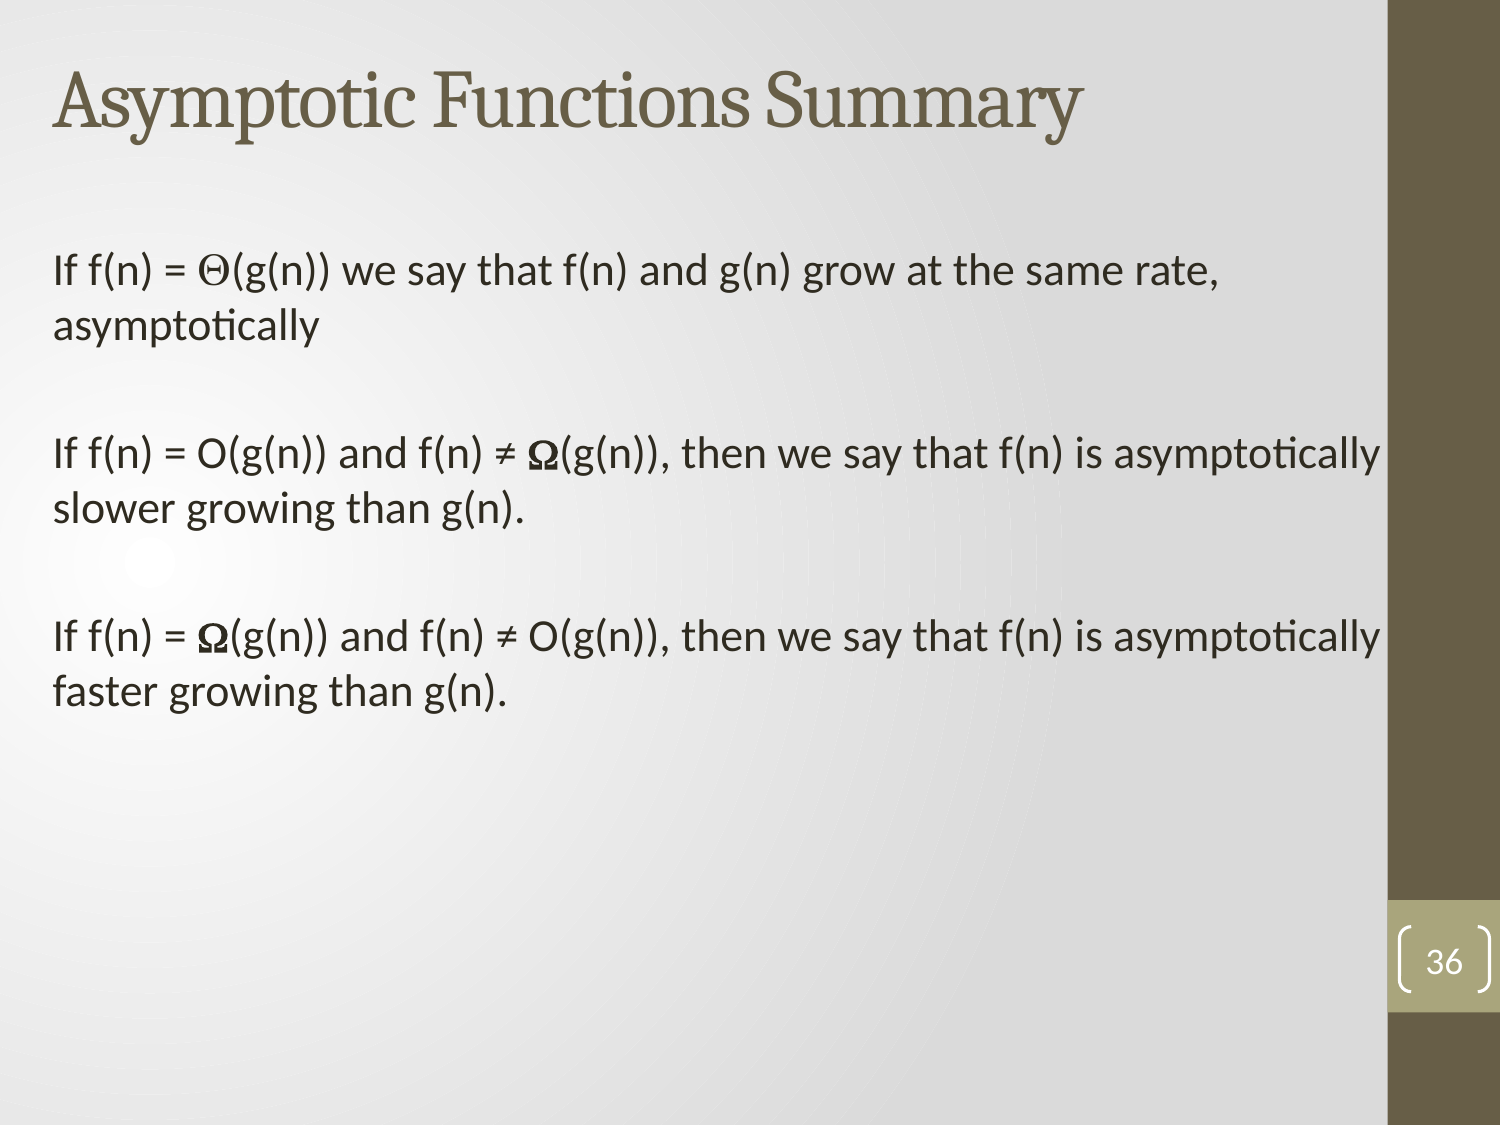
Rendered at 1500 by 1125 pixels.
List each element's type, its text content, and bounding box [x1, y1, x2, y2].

slide_number 36 [1397, 925, 1492, 994]
list If f(n) = (g(n)) we say that f(n) and g(n) grow at the same rate, asymptotically If f(n) = O(g(n)) and f(n) ≠ (g(n)), then we say that f(n) is asymptotically slower growing than g(n). If f(n) = (g(n)) and f(n) ≠ O(g(n)), then we say that f(n) is asymptotically faster growing than g(n). [37, 232, 1413, 900]
text_box Asymptotic Functions Summary [37, 24, 1325, 163]
